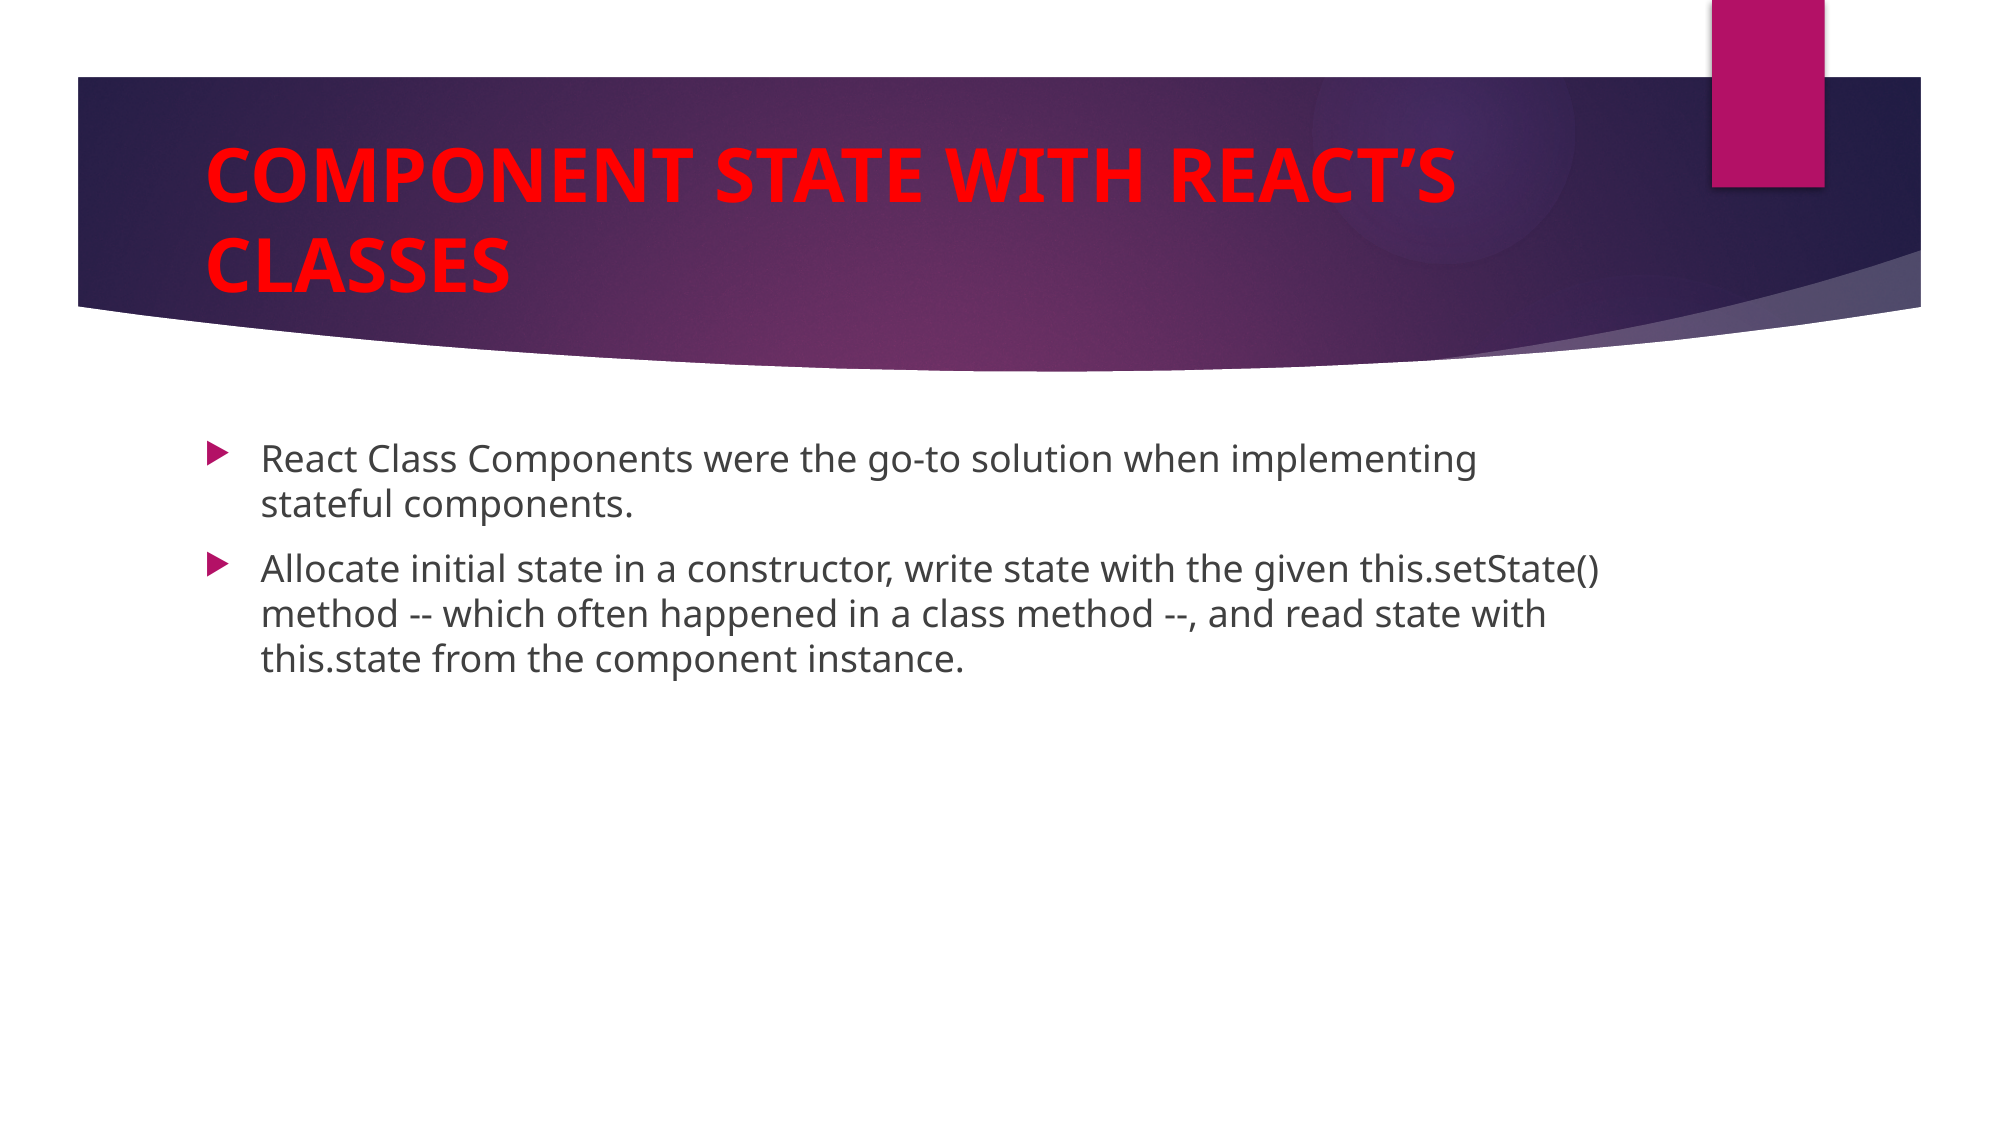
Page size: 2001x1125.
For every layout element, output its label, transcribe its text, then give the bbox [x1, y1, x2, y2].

title COMPONENT STATE WITH REACT’S classes [189, 159, 1627, 276]
list React Class Components were the go-to solution when implementing stateful components. Allocate initial state in a constructor, write state with the given this.setState() method -- which often happened in a class method --, and read state with this.state from the component instance. [189, 427, 1638, 988]
